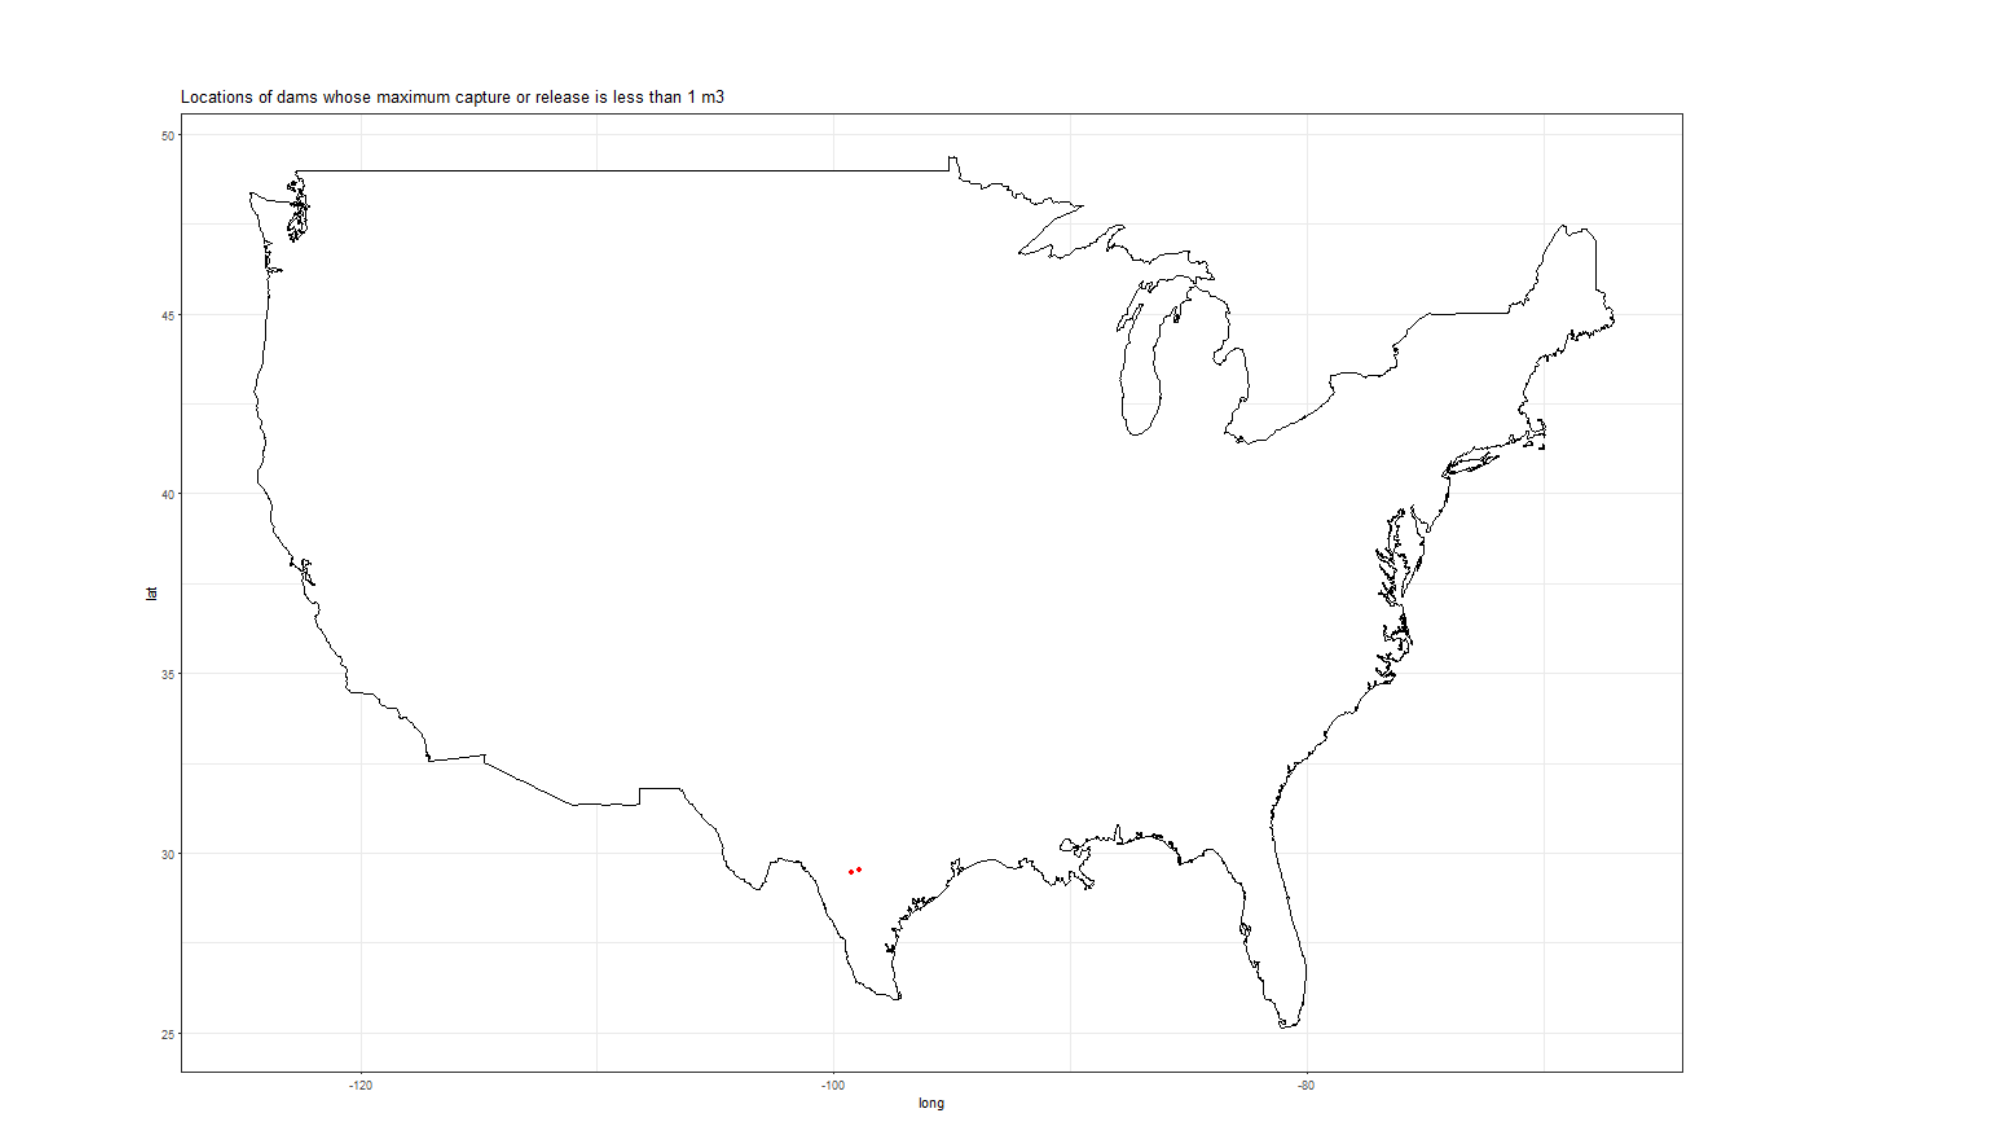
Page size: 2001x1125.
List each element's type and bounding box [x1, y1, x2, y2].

list [137, 81, 1690, 1117]
